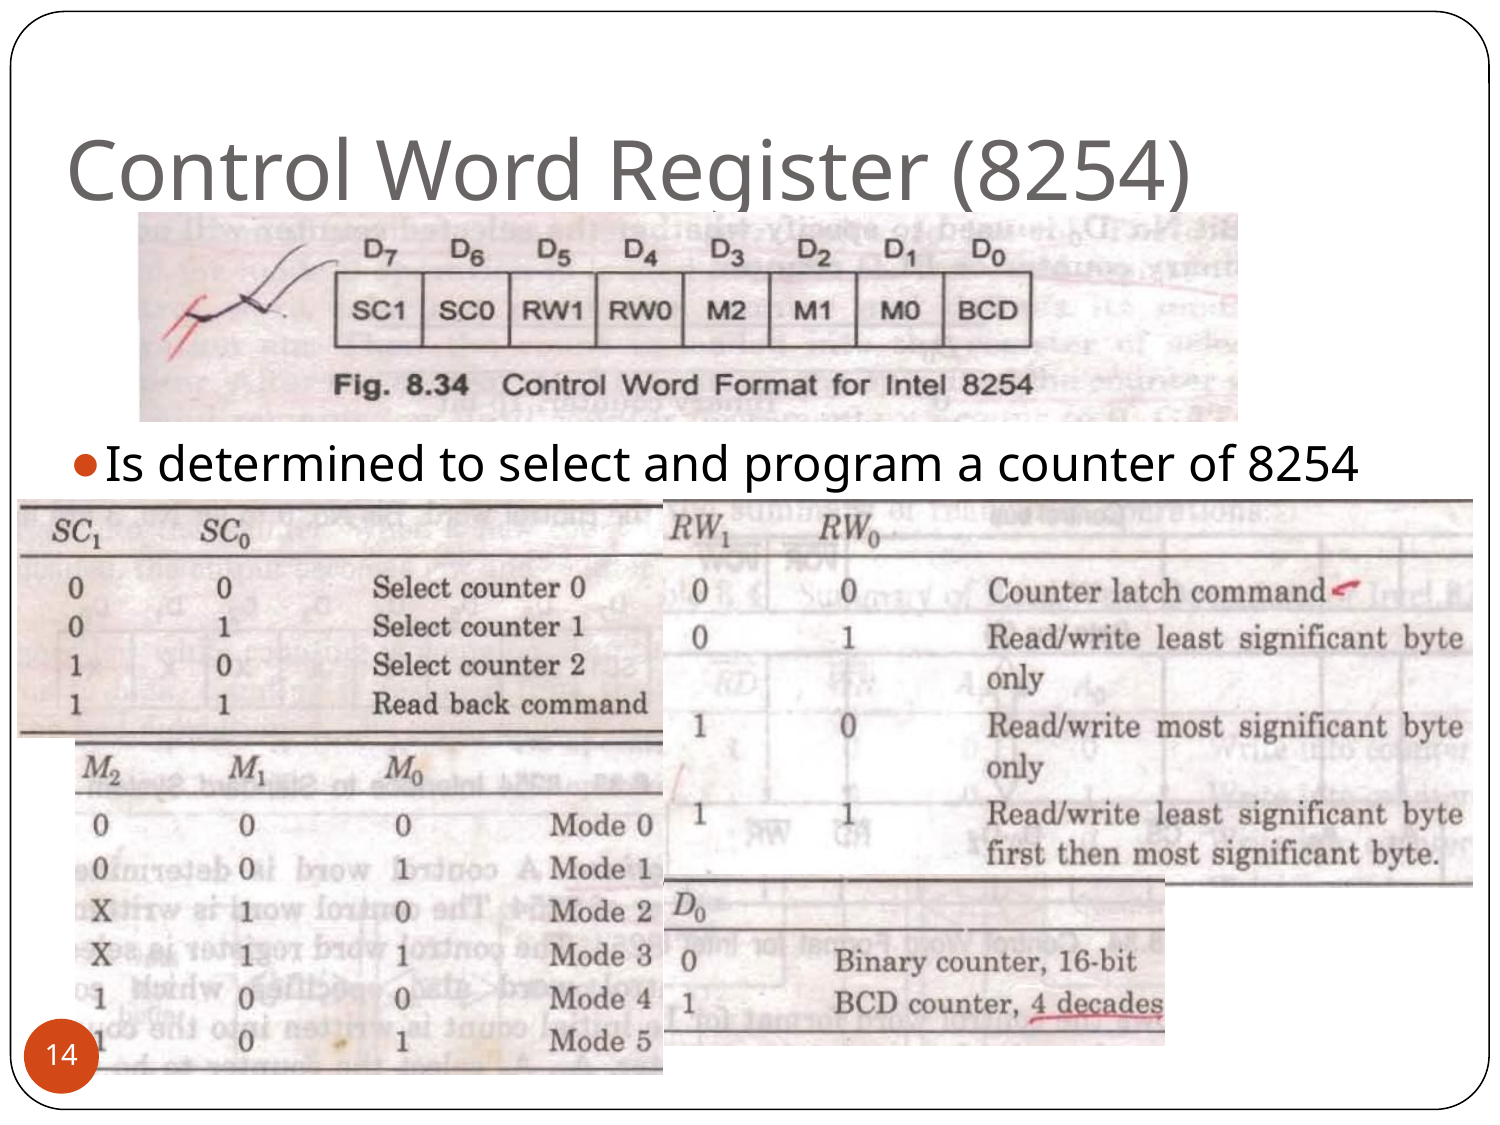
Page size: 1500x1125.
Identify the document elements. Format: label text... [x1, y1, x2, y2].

picture [137, 212, 1238, 423]
picture [16, 499, 1473, 1076]
list Is determined to select and program a counter of 8254 [50, 425, 1425, 498]
title Control Word Register (8254) [50, 45, 1425, 233]
slide_number ‹#› [23, 1018, 87, 1094]
